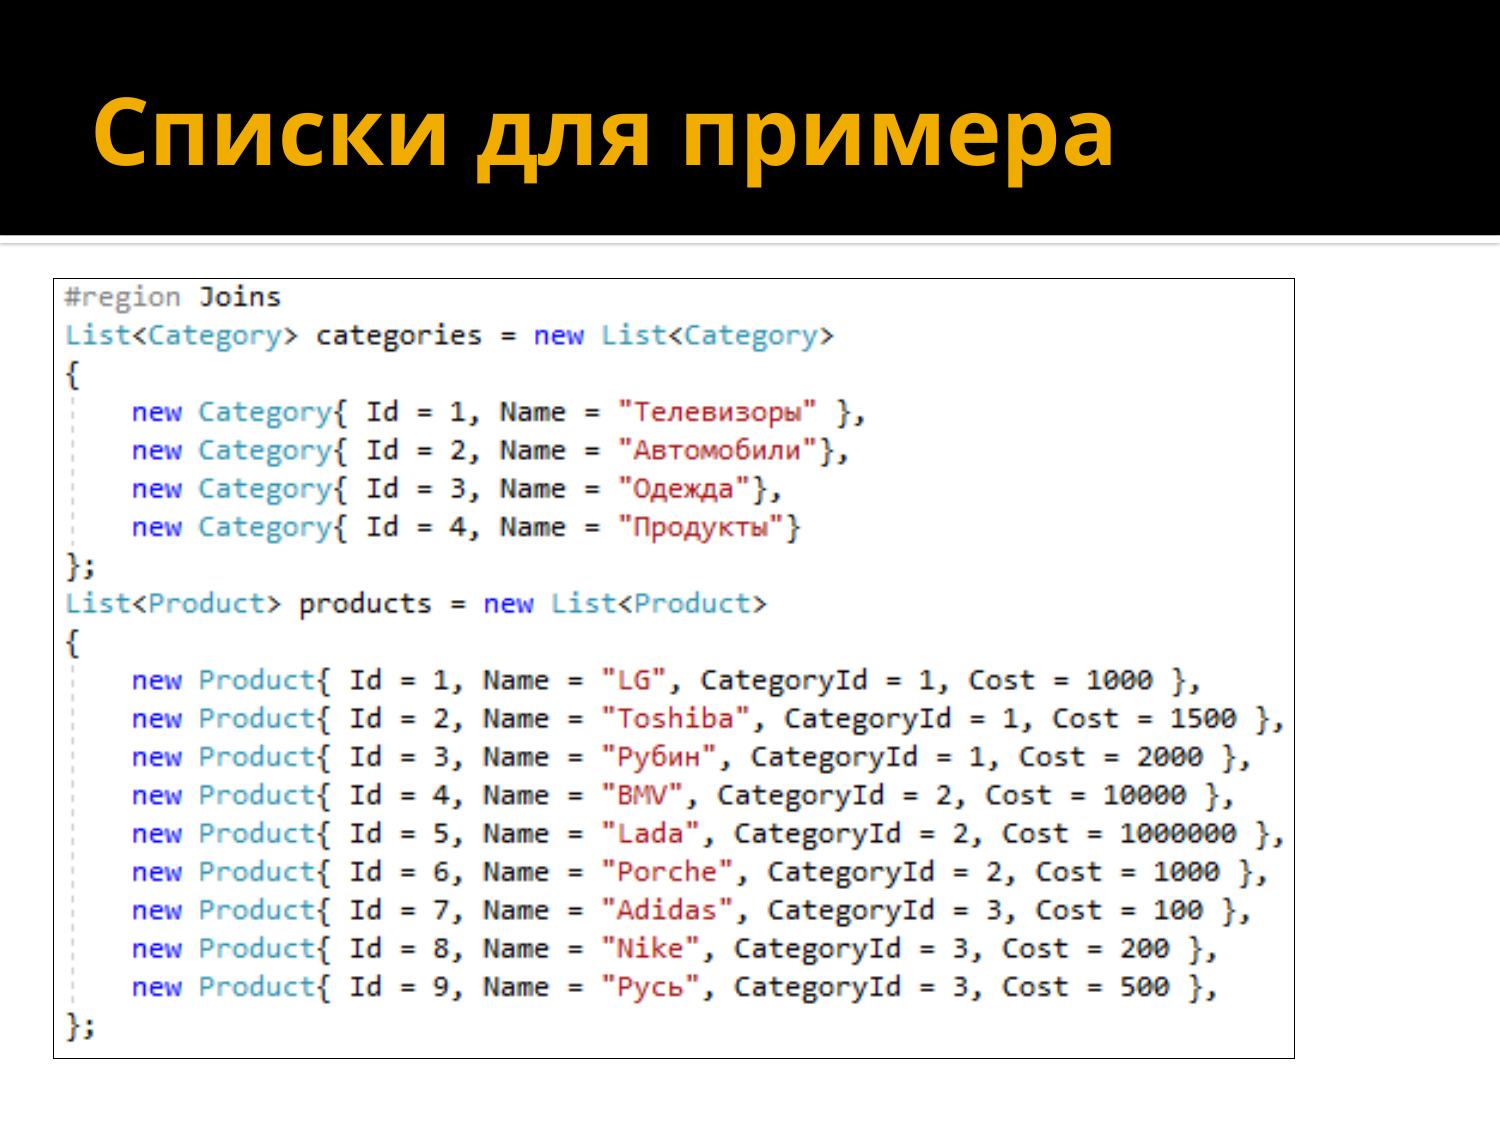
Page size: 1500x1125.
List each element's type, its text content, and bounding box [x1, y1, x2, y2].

title Списки для примера [75, 25, 1425, 231]
picture [53, 278, 1295, 1059]
